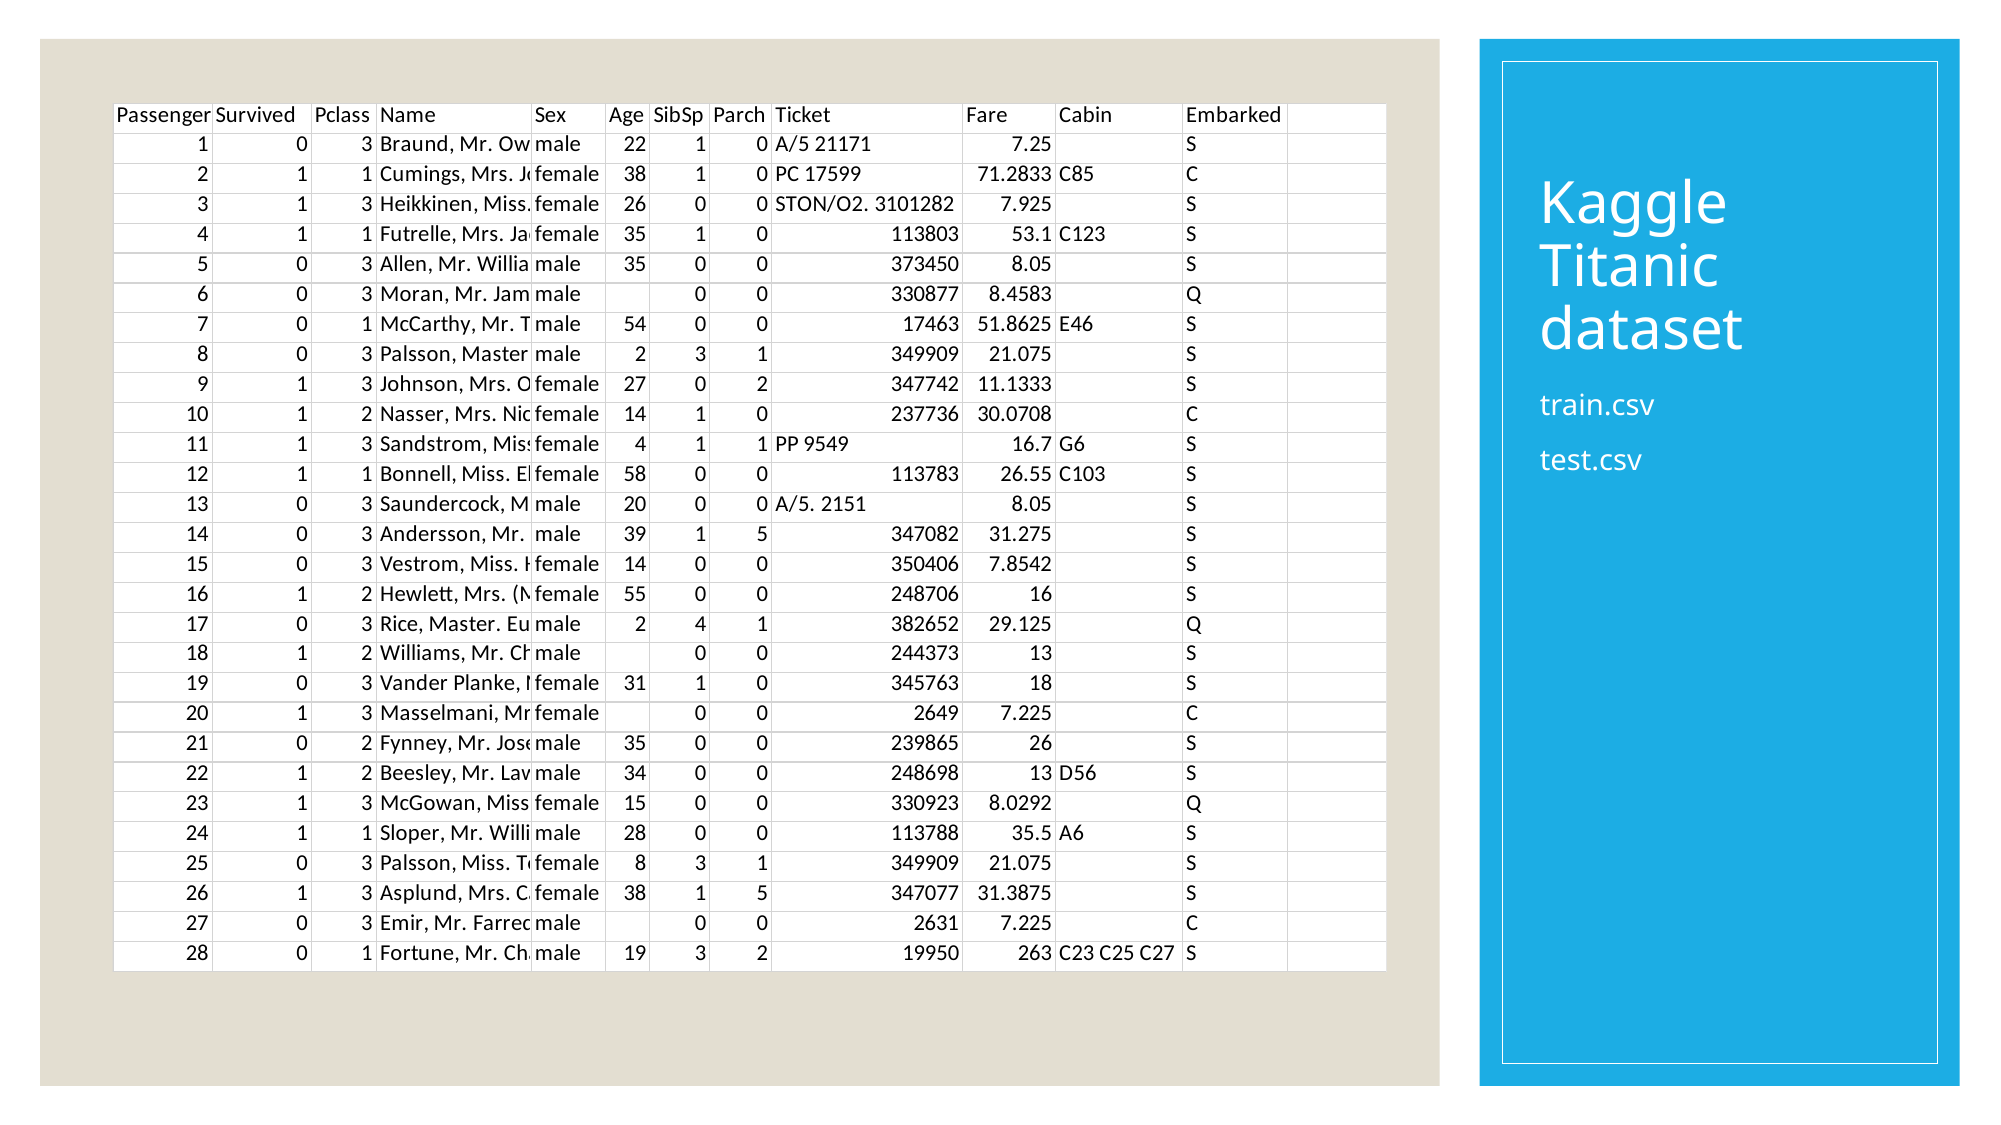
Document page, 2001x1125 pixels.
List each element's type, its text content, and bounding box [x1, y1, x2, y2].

list train.csv test.csv [1524, 375, 1924, 950]
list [112, 102, 1388, 973]
title Kaggle Titanic dataset [1524, 99, 1924, 370]
